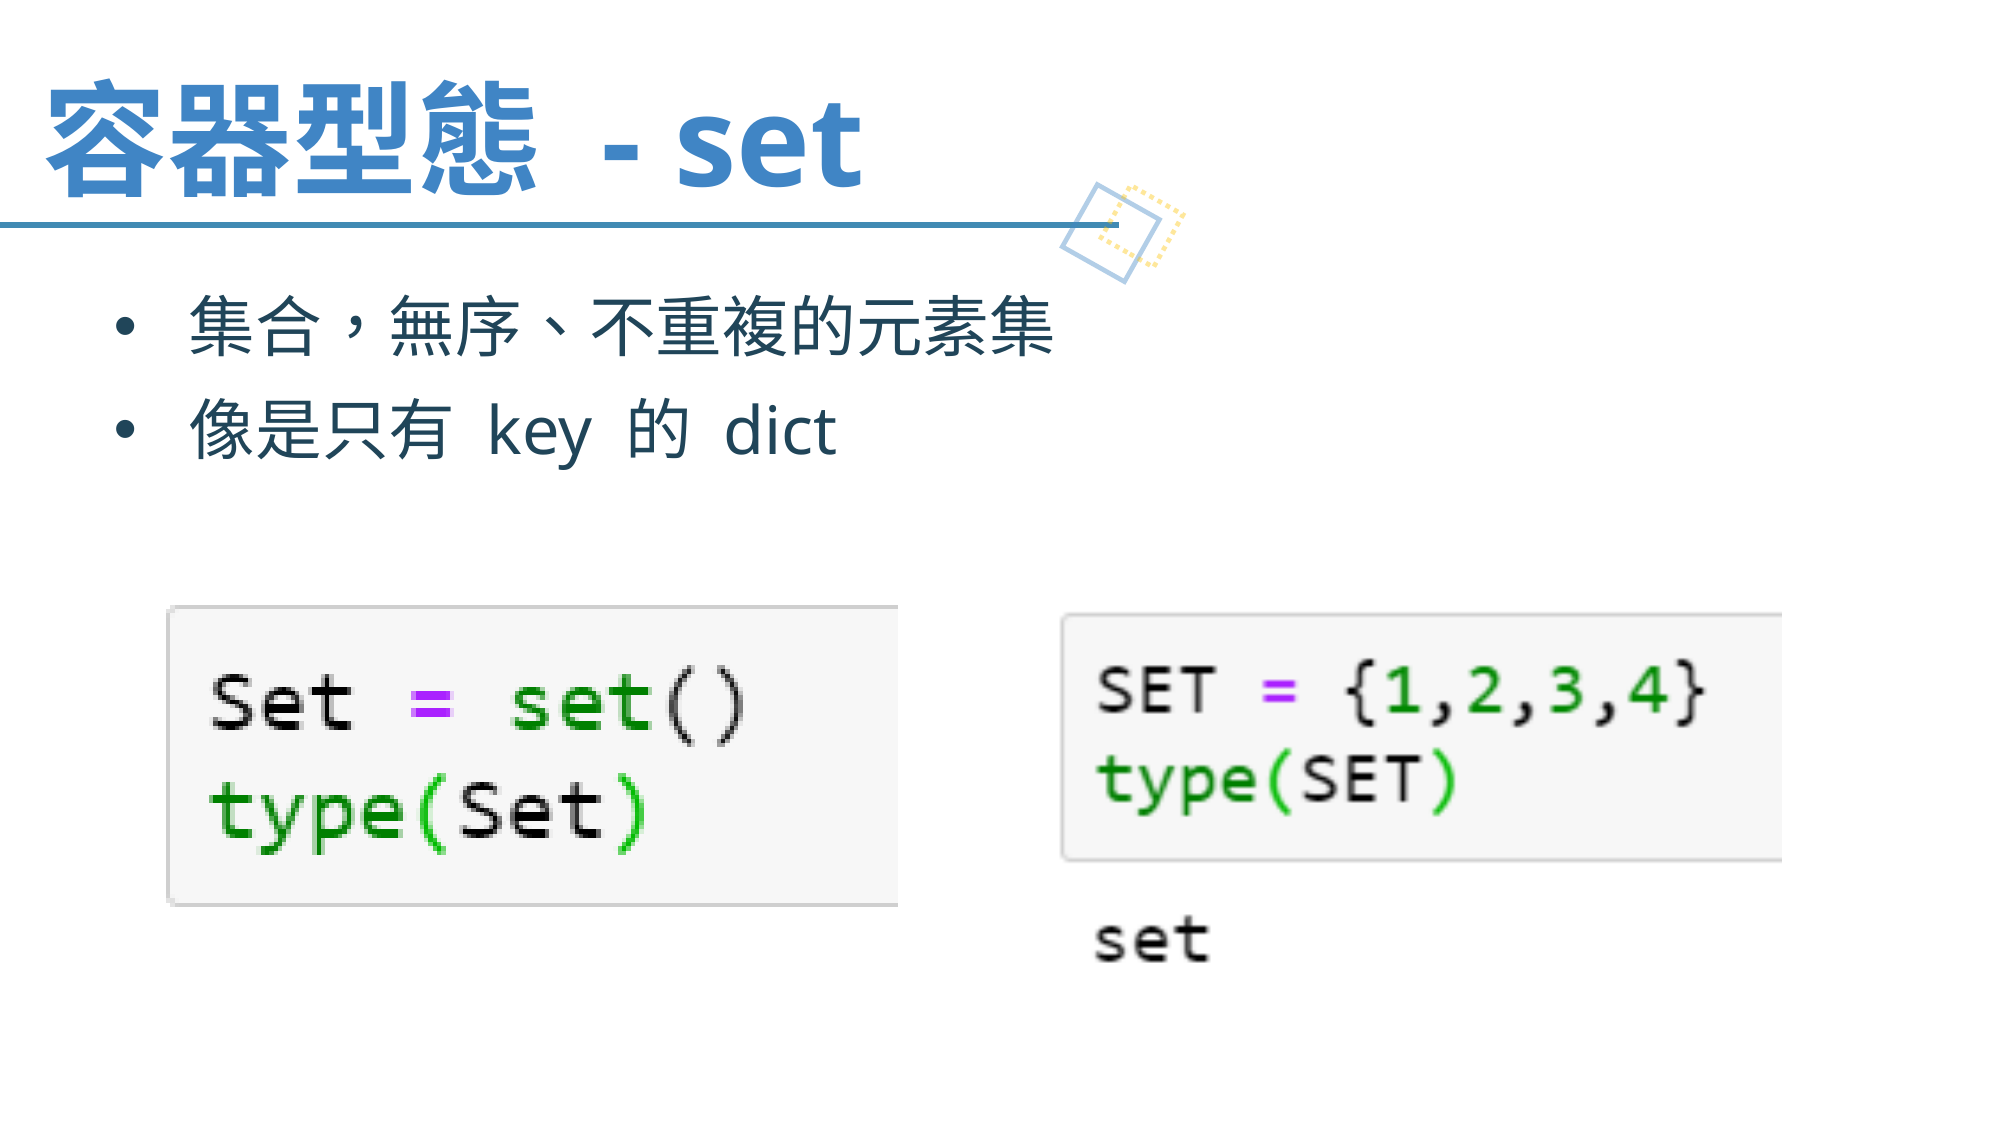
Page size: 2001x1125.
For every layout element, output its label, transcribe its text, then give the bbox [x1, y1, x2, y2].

picture [1044, 575, 1782, 995]
picture [132, 575, 898, 929]
text_box 容器型態 - set [28, 54, 1027, 219]
text_box 像是只有 key 的 dict [99, 380, 1836, 476]
text_box 集合，無序、不重複的元素集 [99, 277, 1836, 373]
